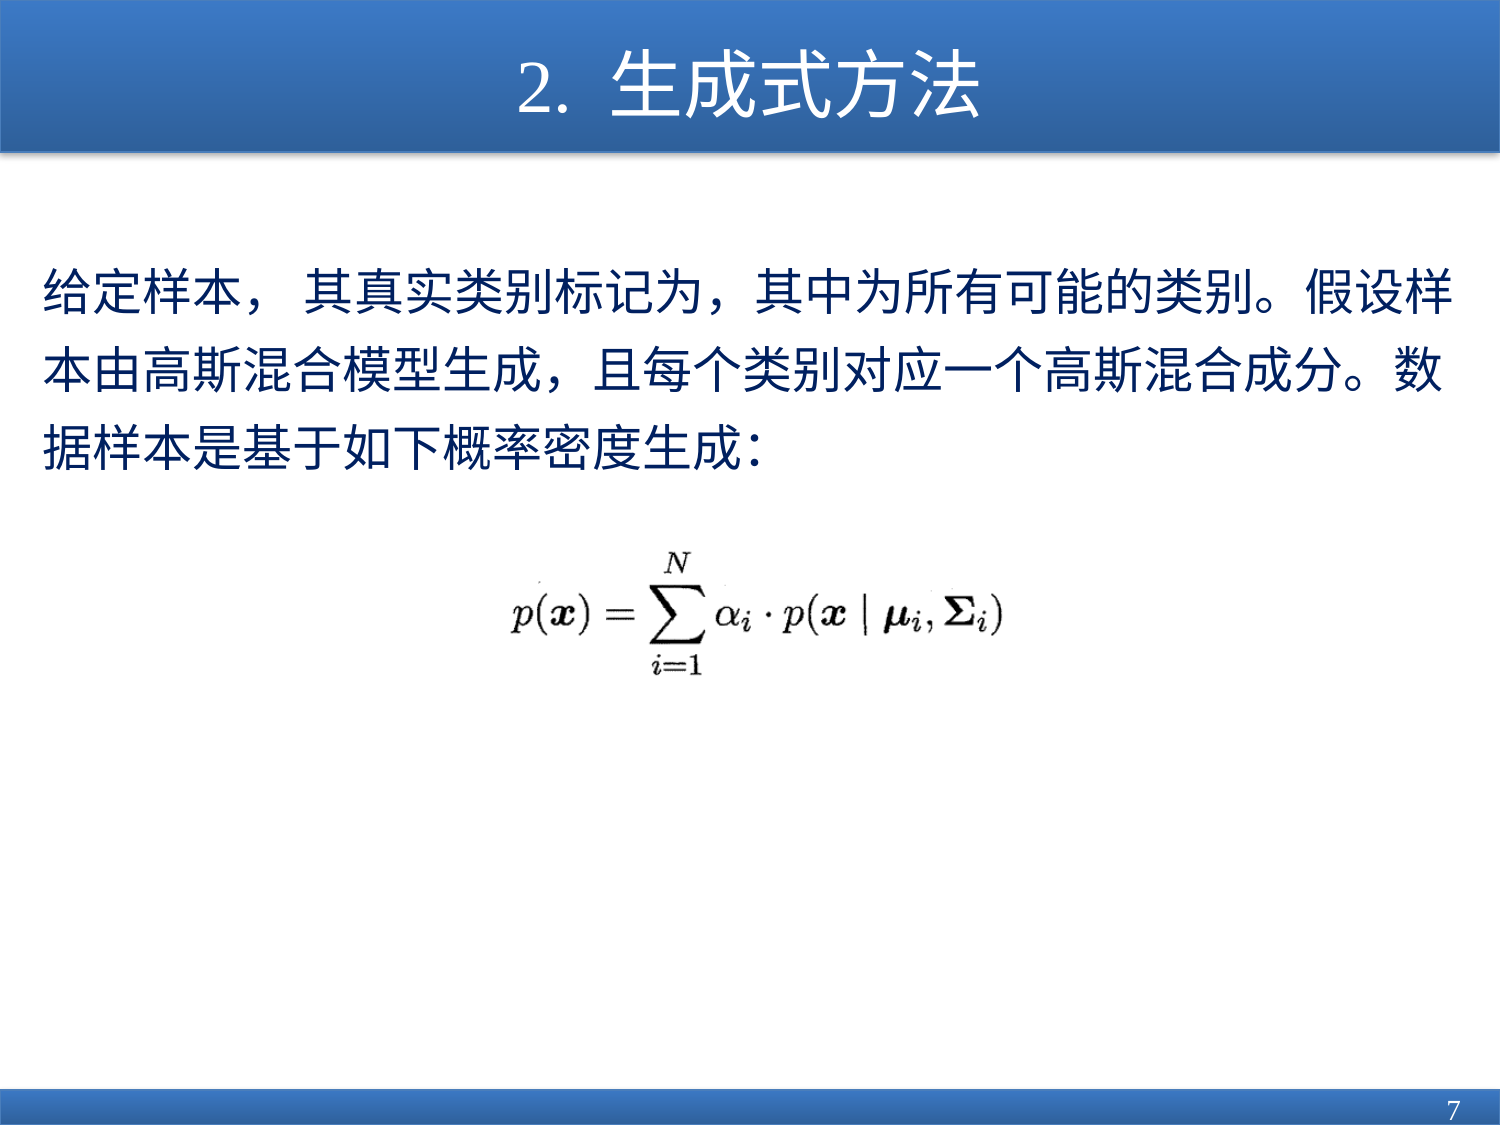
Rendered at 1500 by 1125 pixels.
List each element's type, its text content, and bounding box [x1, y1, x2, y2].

title 2. 生成式方法 [0, 28, 1500, 136]
slide_number 7 [1126, 1092, 1477, 1125]
picture [491, 532, 1013, 695]
